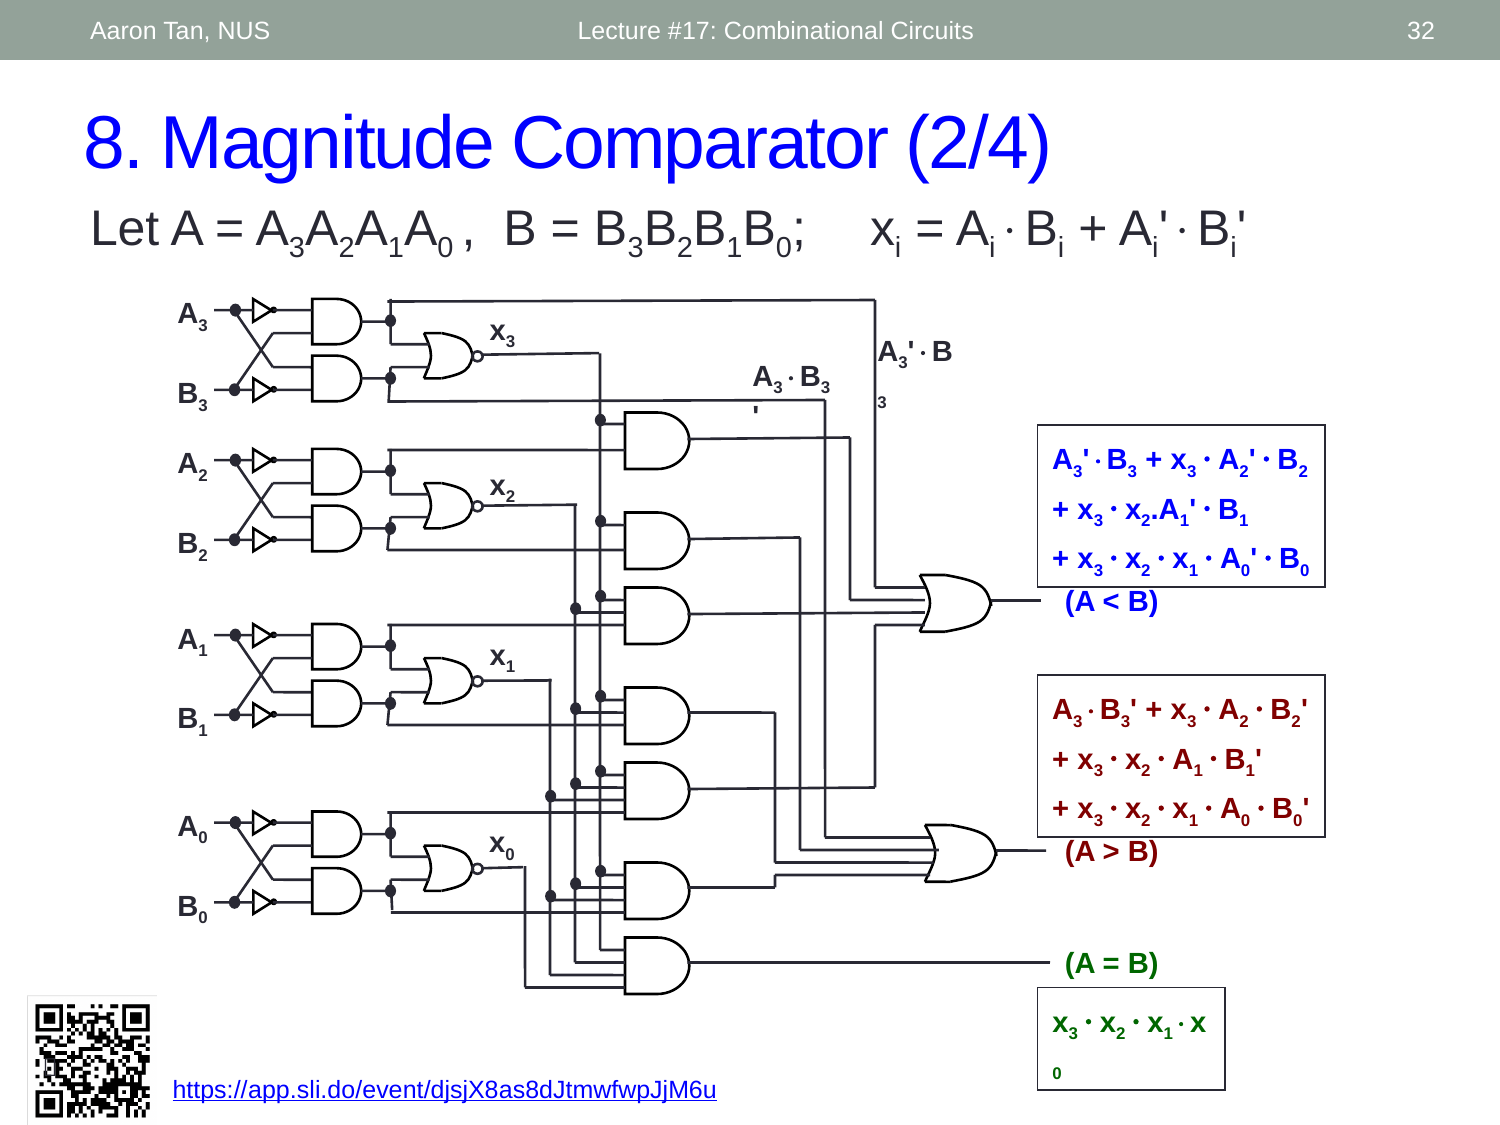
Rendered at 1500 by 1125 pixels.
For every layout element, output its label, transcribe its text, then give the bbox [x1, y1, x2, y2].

slide_number Aaron Tan, NUS [75, 3, 550, 57]
text_box A3'B3 + x3A2'B2 + x3x2.A1'B1 + x3x2x1A0'B0 [1196, 424, 1325, 587]
title 8. Magnitude Comparator (2/4) [68, 86, 1450, 192]
footer Lecture #17: Combinational Circuits [562, 3, 1238, 57]
text_box x3x2x1x0 [1037, 987, 1225, 1091]
slide_number 32 [1308, 3, 1450, 57]
text_box Let A = A3A2A1A0 , B = B3B2B1B0; xi = AiBi + Ai'Bi' [74, 187, 1425, 288]
text_box A3B3' + x3A2B2' + x3x2A1B1' + x3x2x1A0B0' [1196, 674, 1325, 837]
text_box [162, 287, 1188, 995]
picture [27, 995, 157, 1125]
text_box  [24, 1050, 75, 1083]
